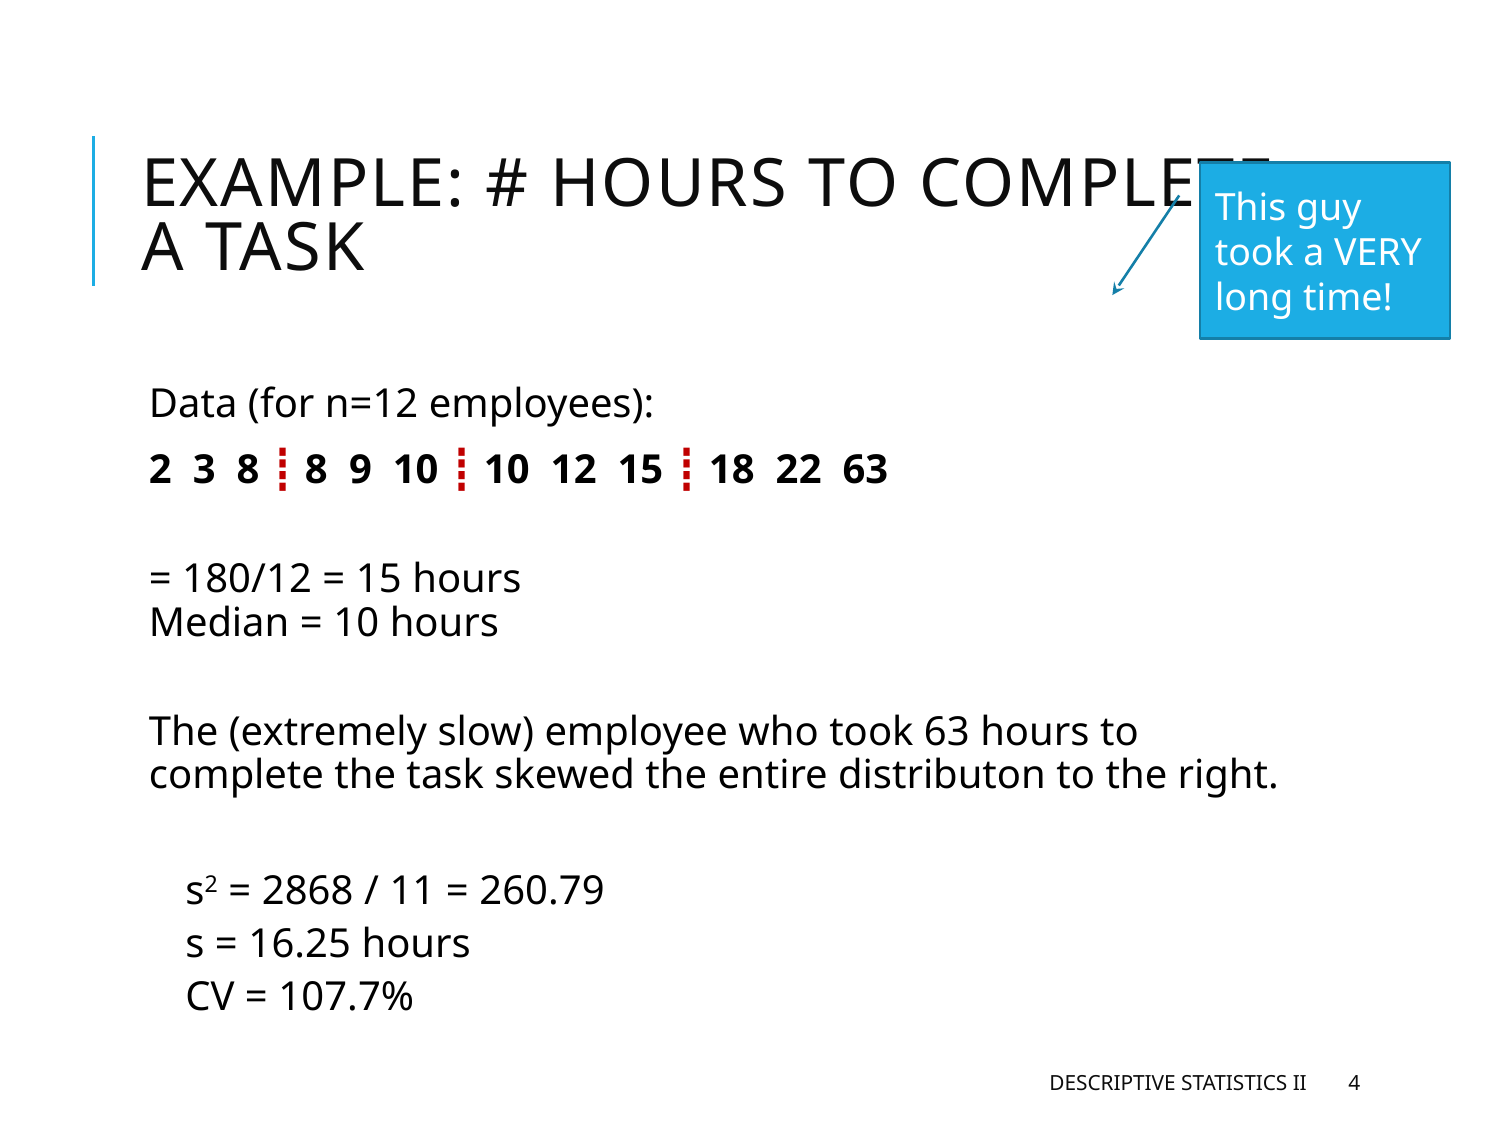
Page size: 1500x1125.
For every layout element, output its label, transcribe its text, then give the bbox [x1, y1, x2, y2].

text_box This guy took a VERY long time! [1117, 194, 1181, 287]
title Example: # hours to complete a task [126, 96, 1322, 342]
text_box This guy took a VERY long time! [1199, 161, 1451, 340]
footer Descriptive Statistics II [595, 1061, 1322, 1107]
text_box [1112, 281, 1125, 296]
slide_number 4 [1333, 1061, 1454, 1107]
